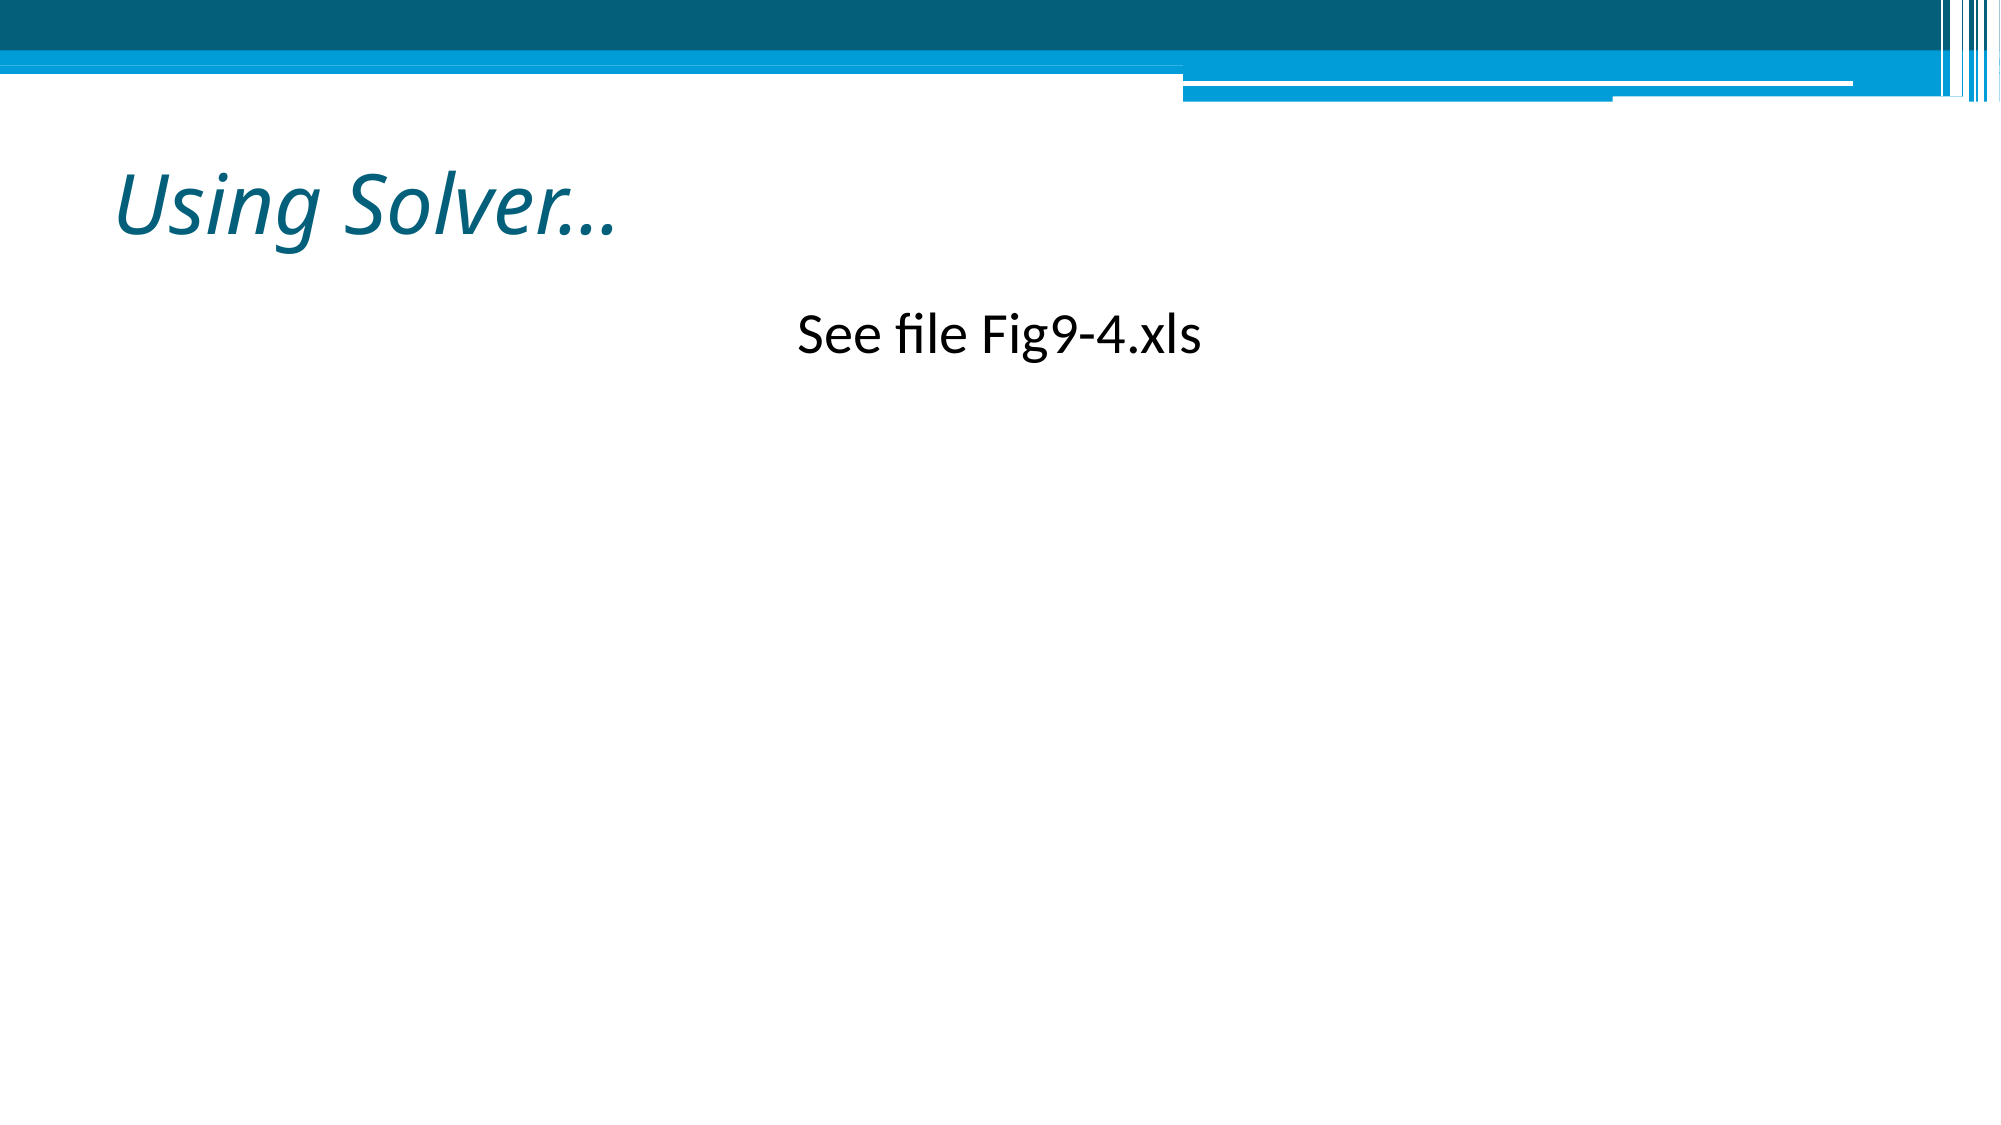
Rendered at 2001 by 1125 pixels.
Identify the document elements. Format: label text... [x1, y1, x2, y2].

title Using Solver... [112, 150, 1888, 252]
list See file Fig9-4.xls [130, 295, 1870, 437]
